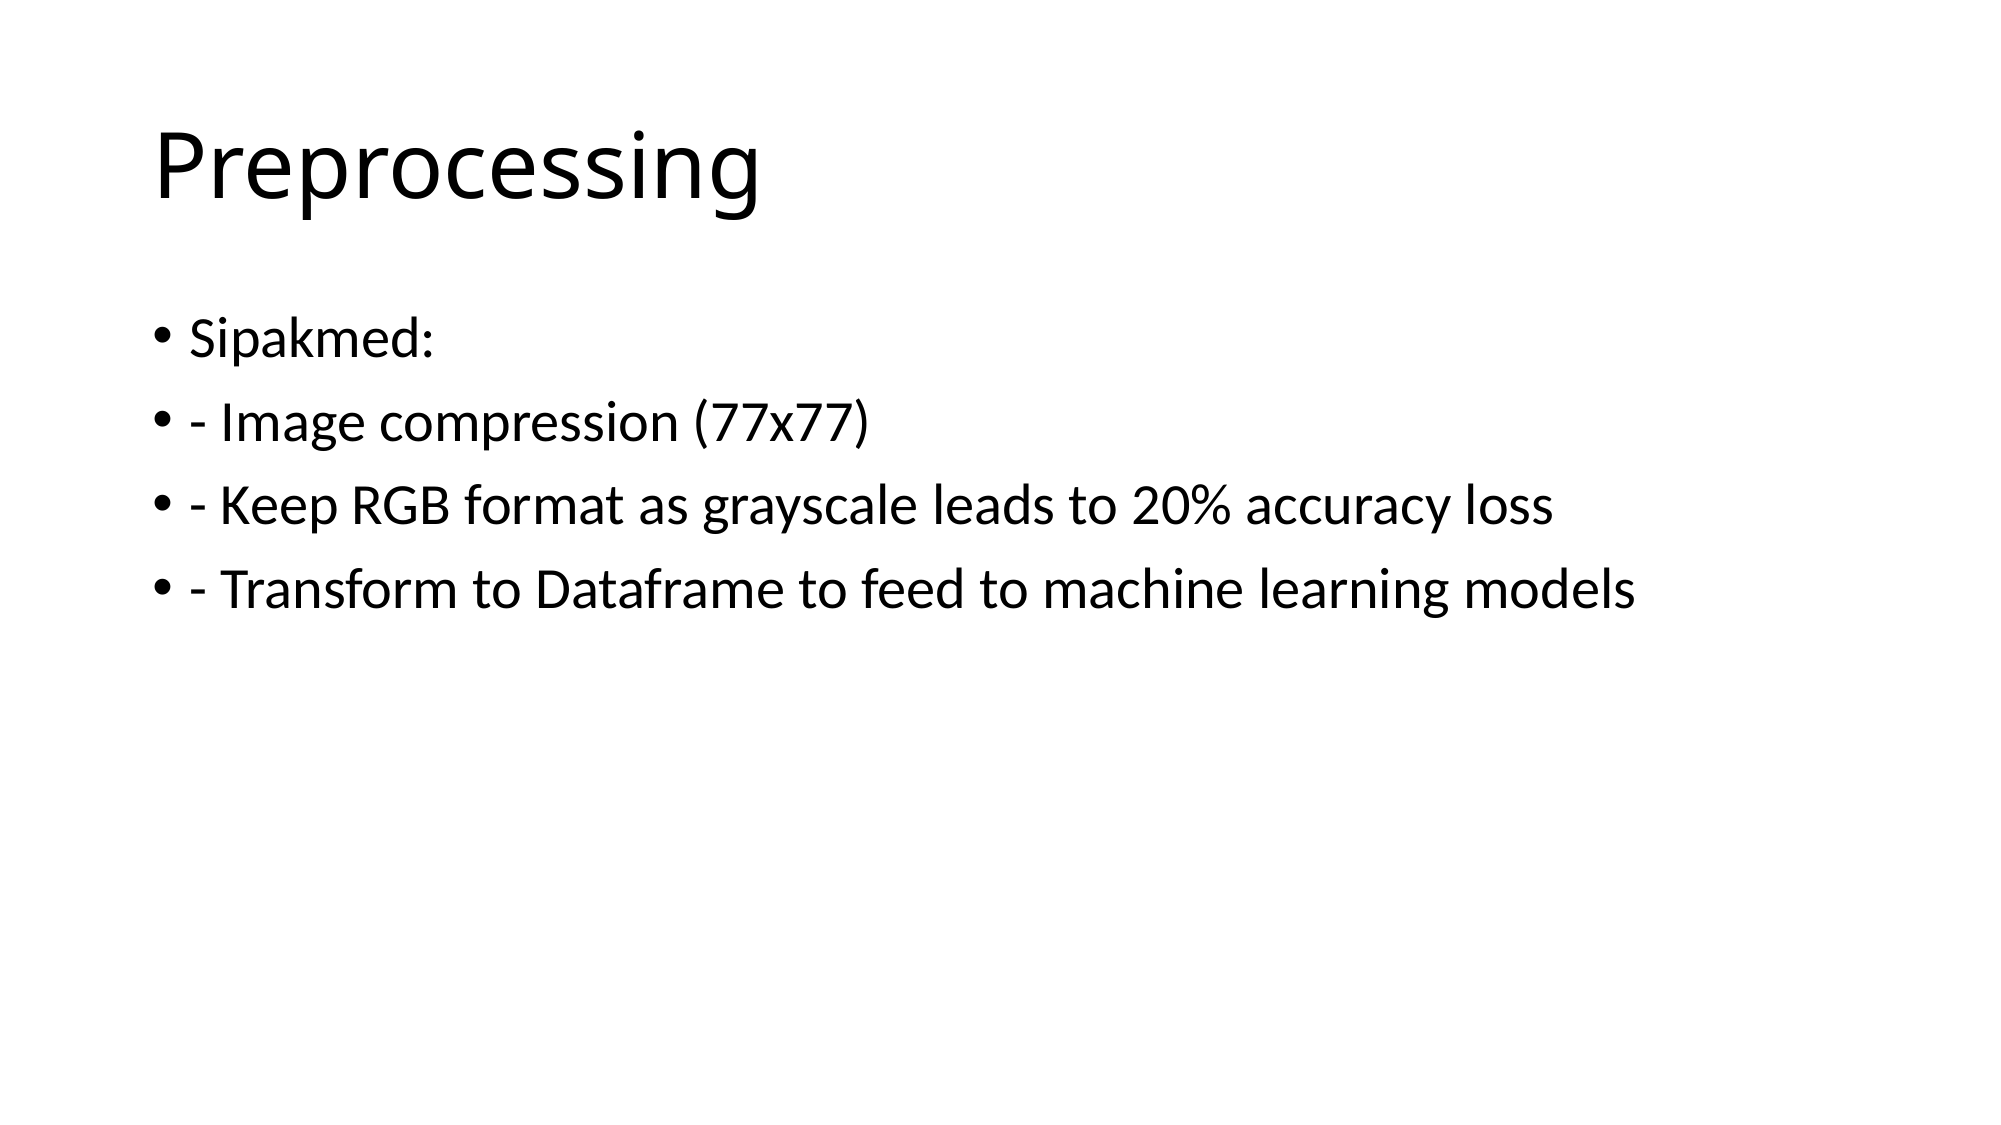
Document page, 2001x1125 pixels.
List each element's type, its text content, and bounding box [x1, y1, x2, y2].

list Sipakmed: - Image compression (77x77) - Keep RGB format as grayscale leads to 20% accuracy loss - Transform to Dataframe to feed to machine learning models [137, 299, 1863, 1014]
title Preprocessing [137, 59, 1863, 278]
